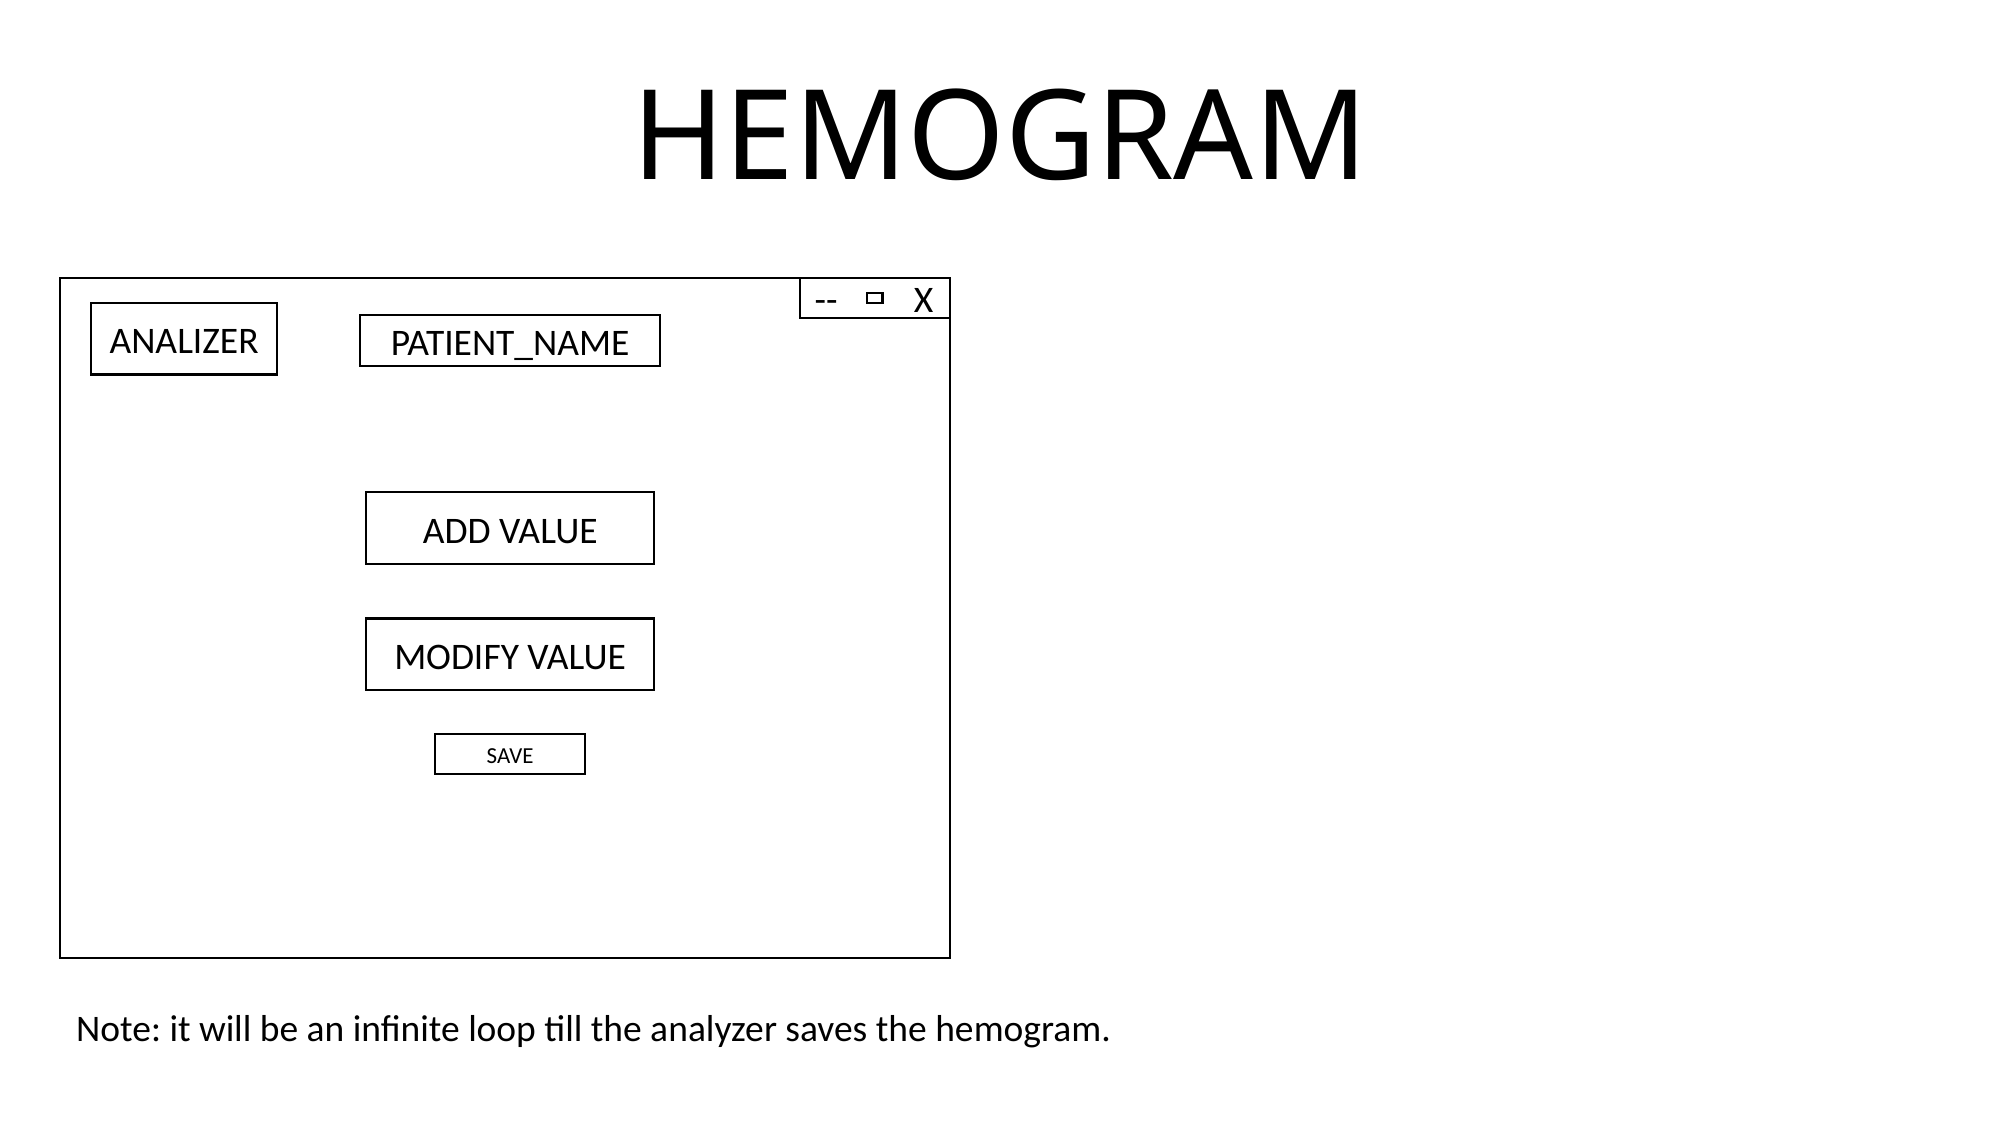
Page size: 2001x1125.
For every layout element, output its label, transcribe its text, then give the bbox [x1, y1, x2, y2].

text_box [59, 278, 950, 959]
text_box Note: it will be an infinite loop till the analyzer saves the hemogram. [61, 996, 1955, 1056]
title HEMOGRAM [249, 36, 1750, 215]
